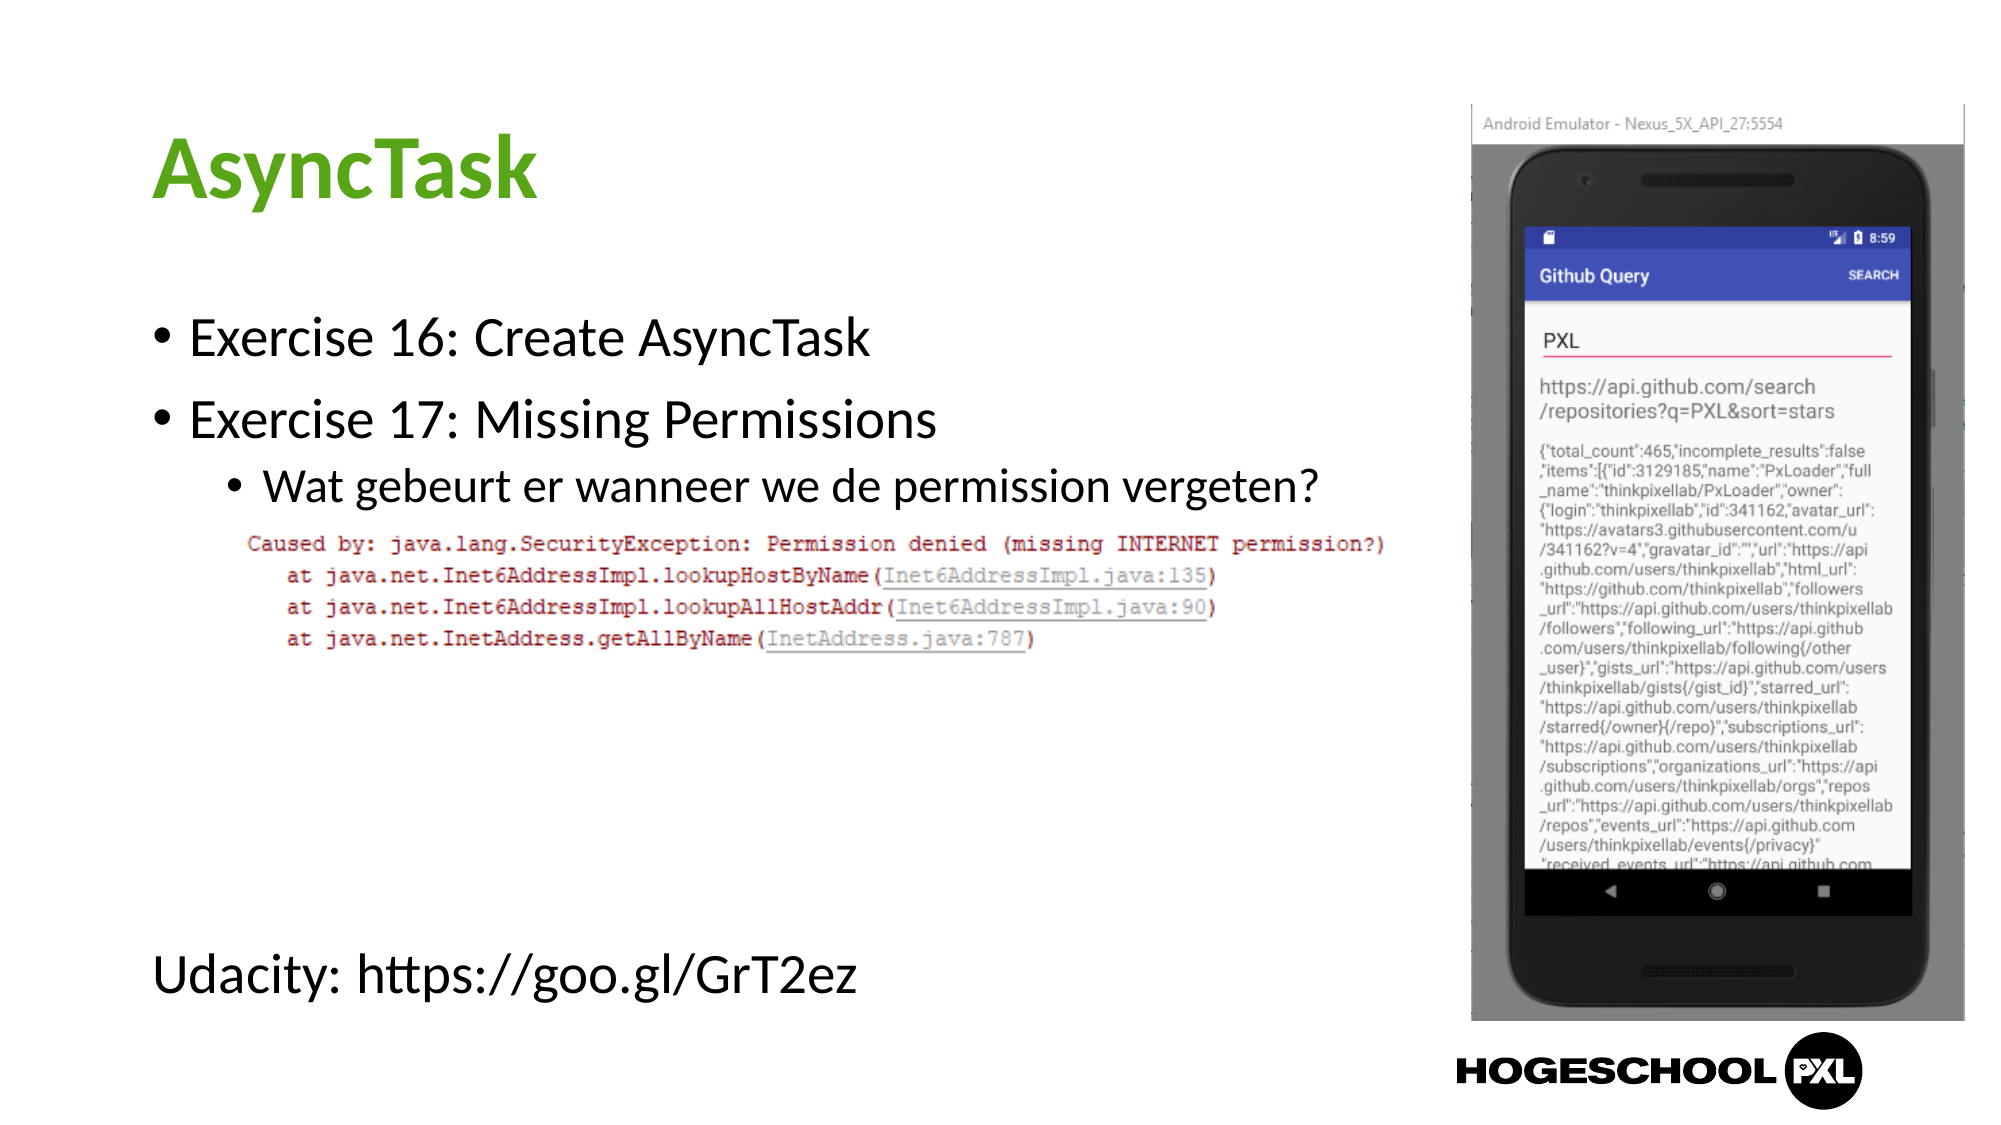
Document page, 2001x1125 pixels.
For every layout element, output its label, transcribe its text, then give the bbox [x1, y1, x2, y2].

picture [239, 529, 1398, 658]
list Exercise 16: Create AsyncTask Exercise 17: Missing Permissions Wat gebeurt er wanneer we de permission vergeten? Udacity: https://goo.gl/GrT2ez [137, 299, 1471, 1014]
picture [1471, 104, 1965, 1021]
title AsyncTask [137, 59, 1863, 278]
